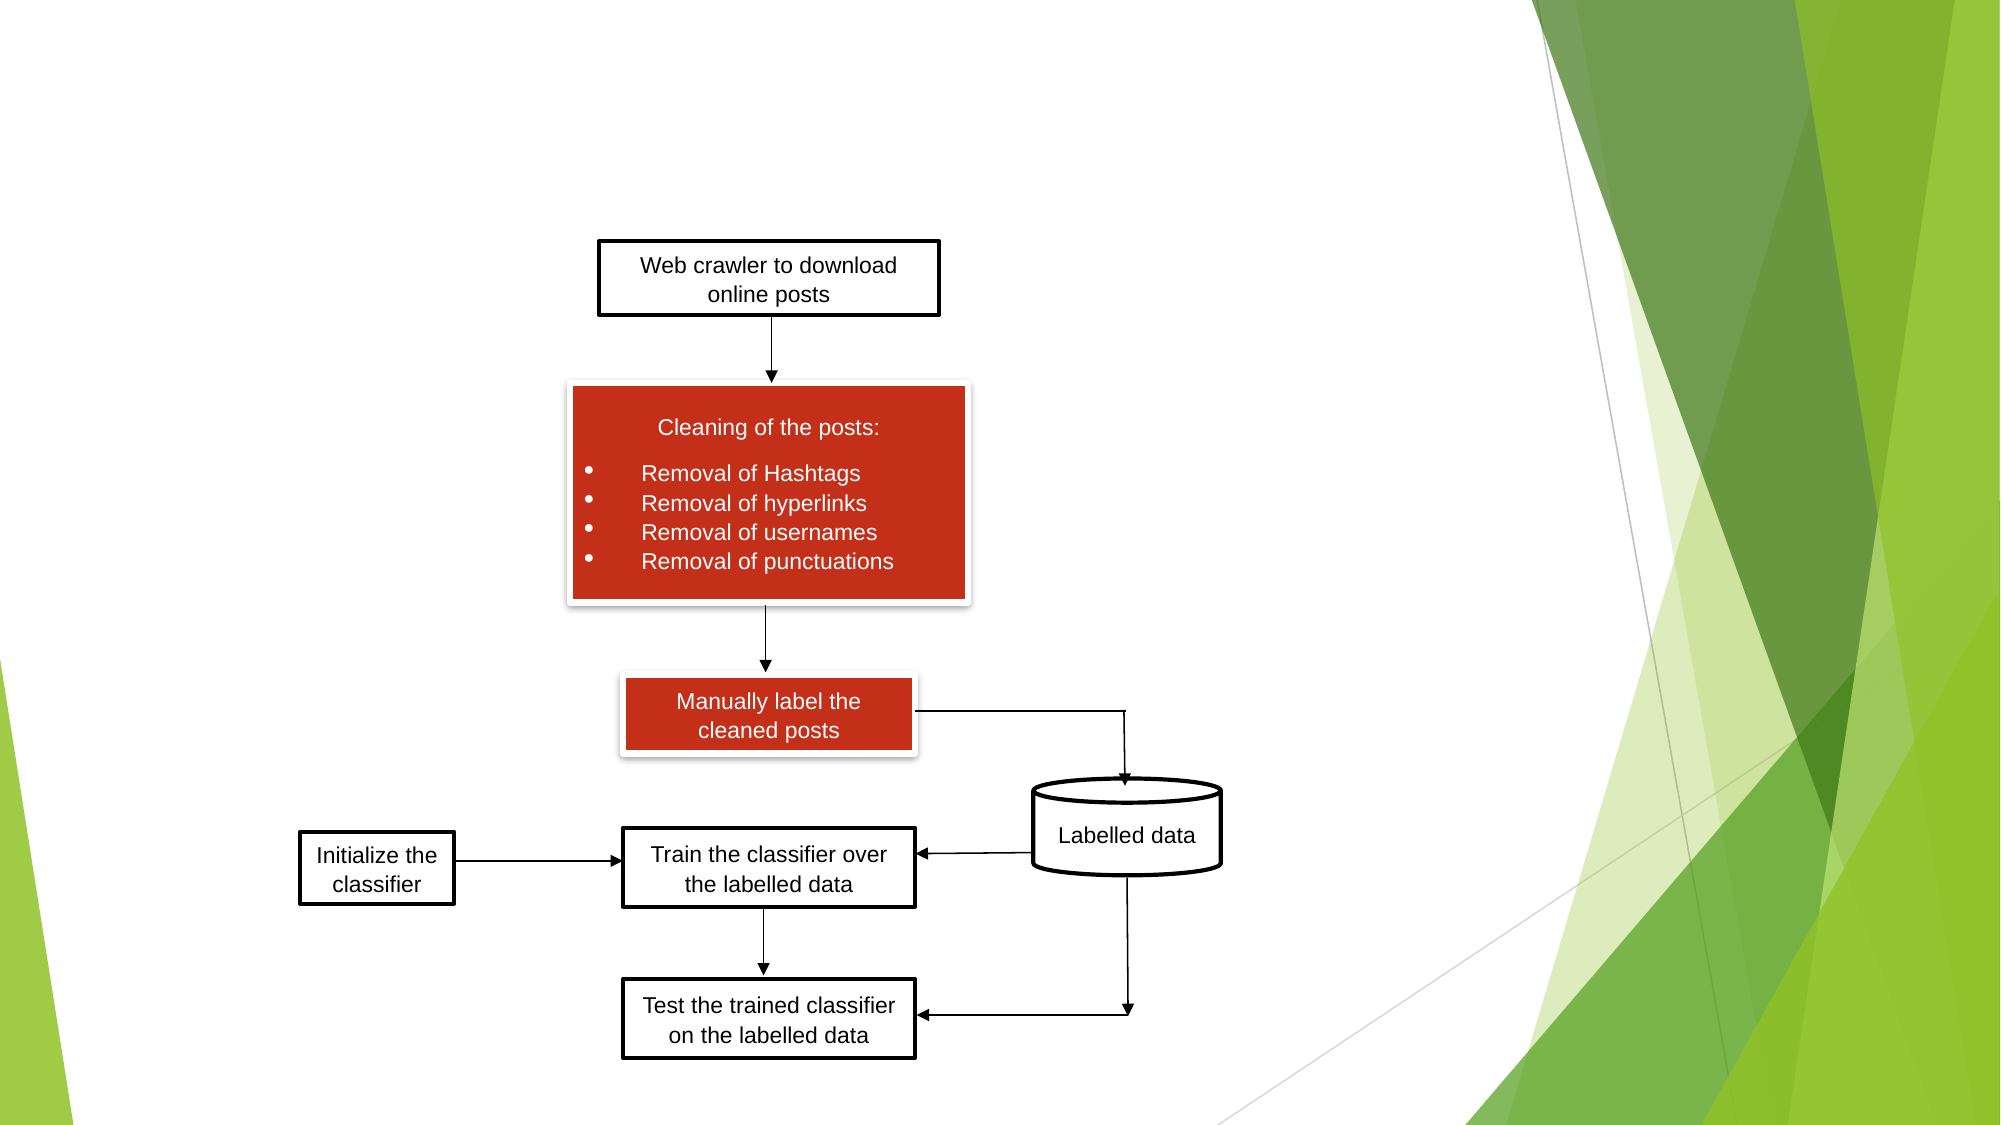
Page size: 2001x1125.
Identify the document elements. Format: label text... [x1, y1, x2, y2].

text_box [150, 8, 2000, 84]
text_box Train the classifier over the labelled data [621, 826, 917, 909]
text_box Web crawler to download online posts [597, 239, 941, 317]
text_box Labelled data [1031, 776, 1223, 878]
text_box [150, 0, 2000, 8]
text_box Manually label the cleaned posts [620, 671, 918, 757]
text_box Cleaning of the posts: Removal of Hashtags Removal of hyperlinks Removal of usernames Removal of punctuations [567, 380, 971, 606]
text_box [262, 286, 1118, 923]
text_box Initialize the classifier [298, 830, 456, 906]
text_box [770, 286, 1674, 923]
text_box Test the trained classifier on the labelled data [621, 977, 917, 1060]
text_box [764, 862, 1124, 923]
